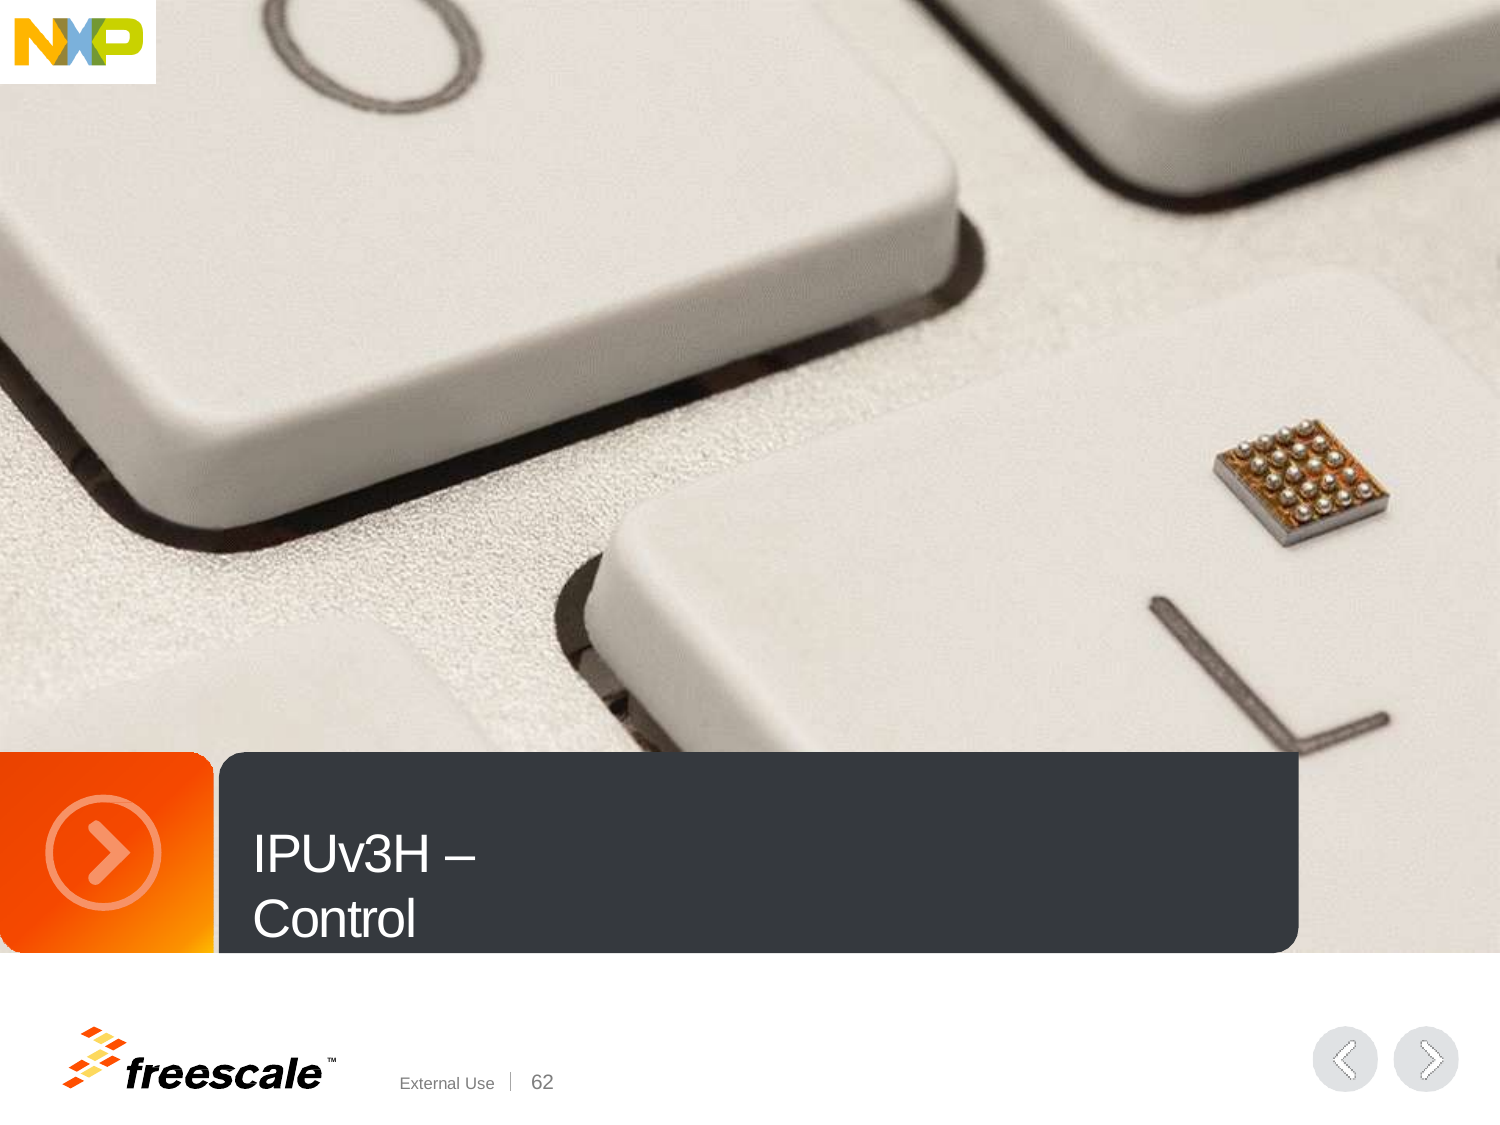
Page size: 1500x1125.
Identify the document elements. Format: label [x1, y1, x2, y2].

footer [325, 1054, 339, 1125]
picture [1393, 1026, 1459, 1092]
text_box [0, 0, 156, 84]
picture [1312, 1026, 1378, 1092]
slide_number [397, 1068, 568, 1125]
text_box [0, 752, 214, 954]
text_box [250, 816, 649, 949]
picture [0, 0, 1500, 953]
